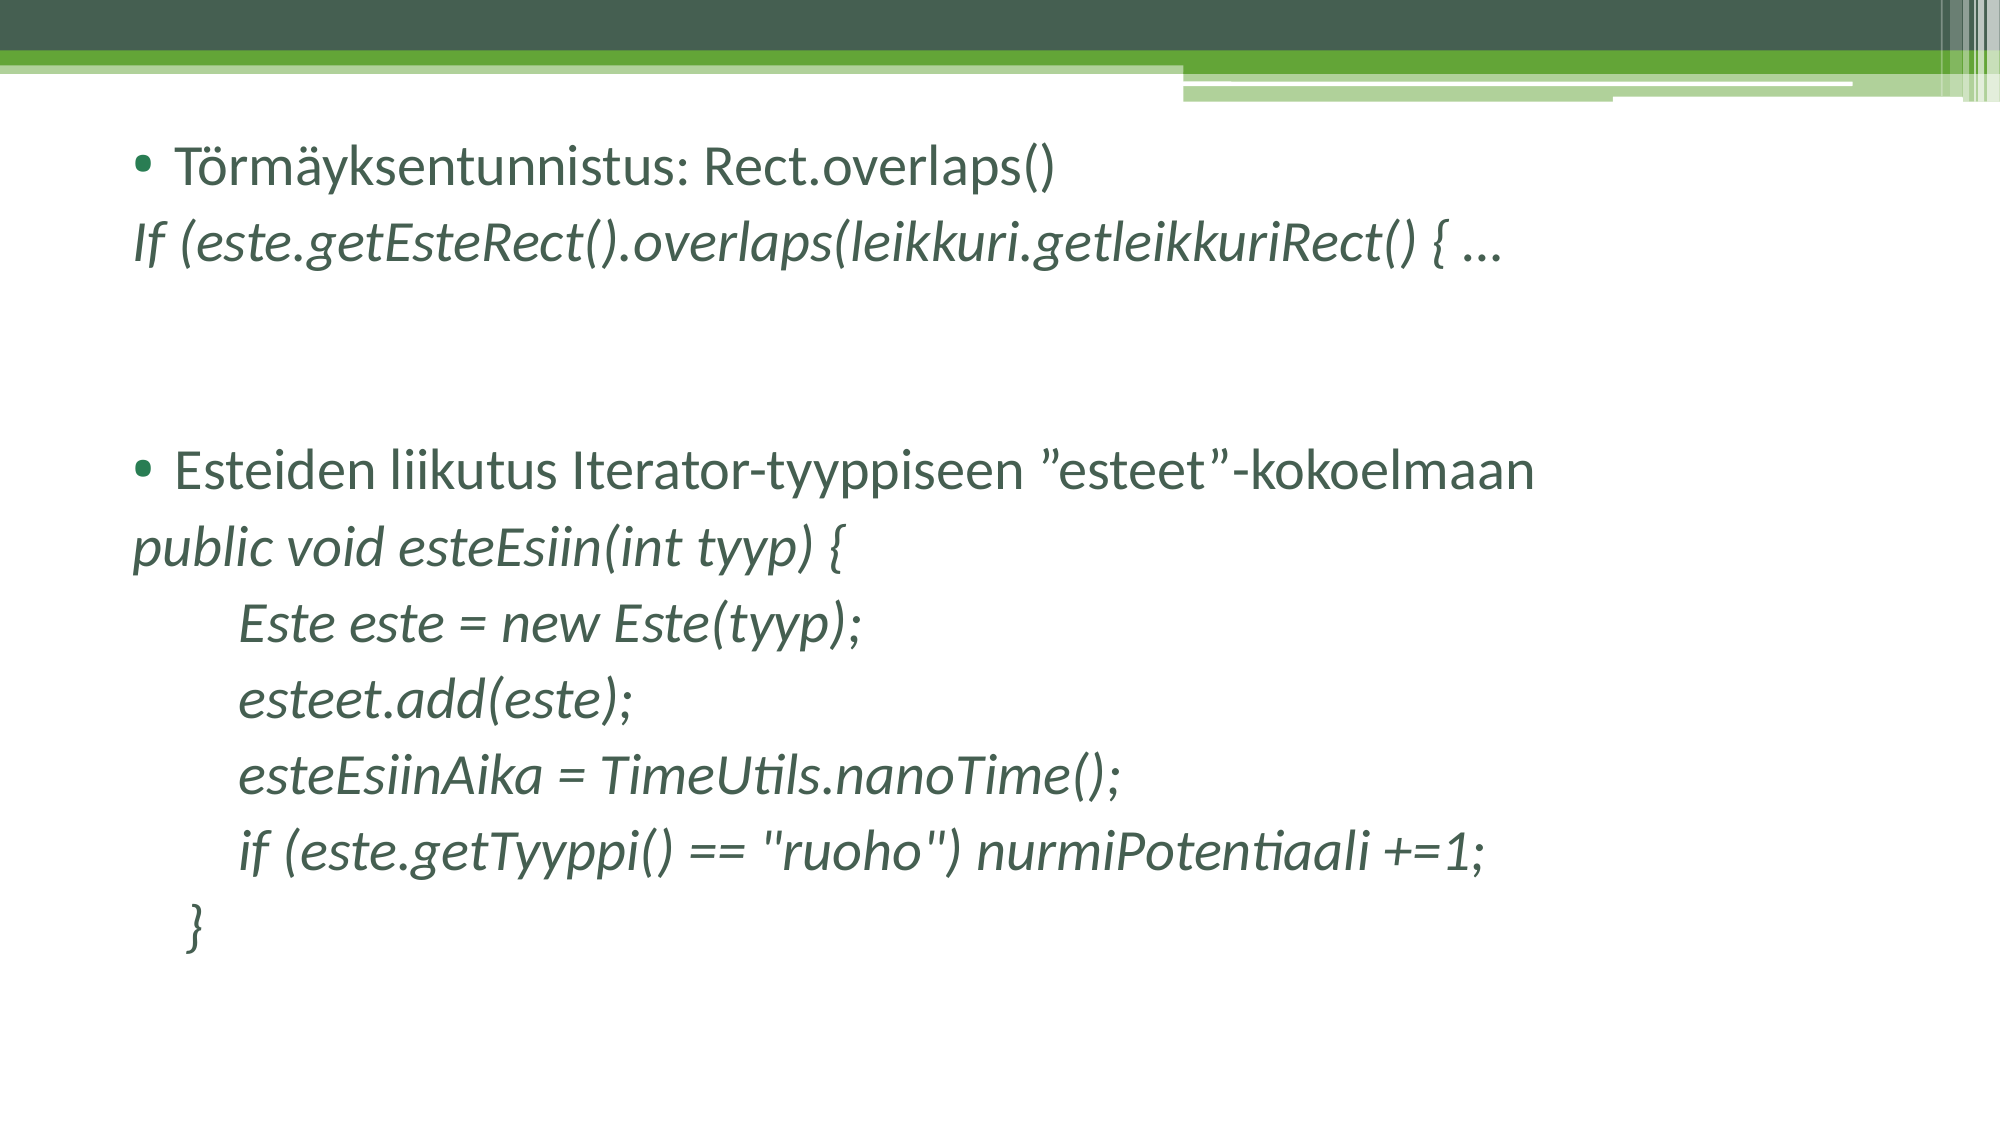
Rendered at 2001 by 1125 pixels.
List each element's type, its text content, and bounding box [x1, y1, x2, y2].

list Törmäyksentunnistus: Rect.overlaps() If (este.getEsteRect().overlaps(leikkuri.getleikkuriRect() { … Esteiden liikutus Iterator-tyyppiseen ”esteet”-kokoelmaan public void esteEsiin(int tyyp) { Este este = new Este(tyyp); esteet.add(este); esteEsiinAika = TimeUtils.nanoTime(); if (este.getTyyppi() == "ruoho") nurmiPotentiaali +=1; } [99, 120, 1900, 1079]
